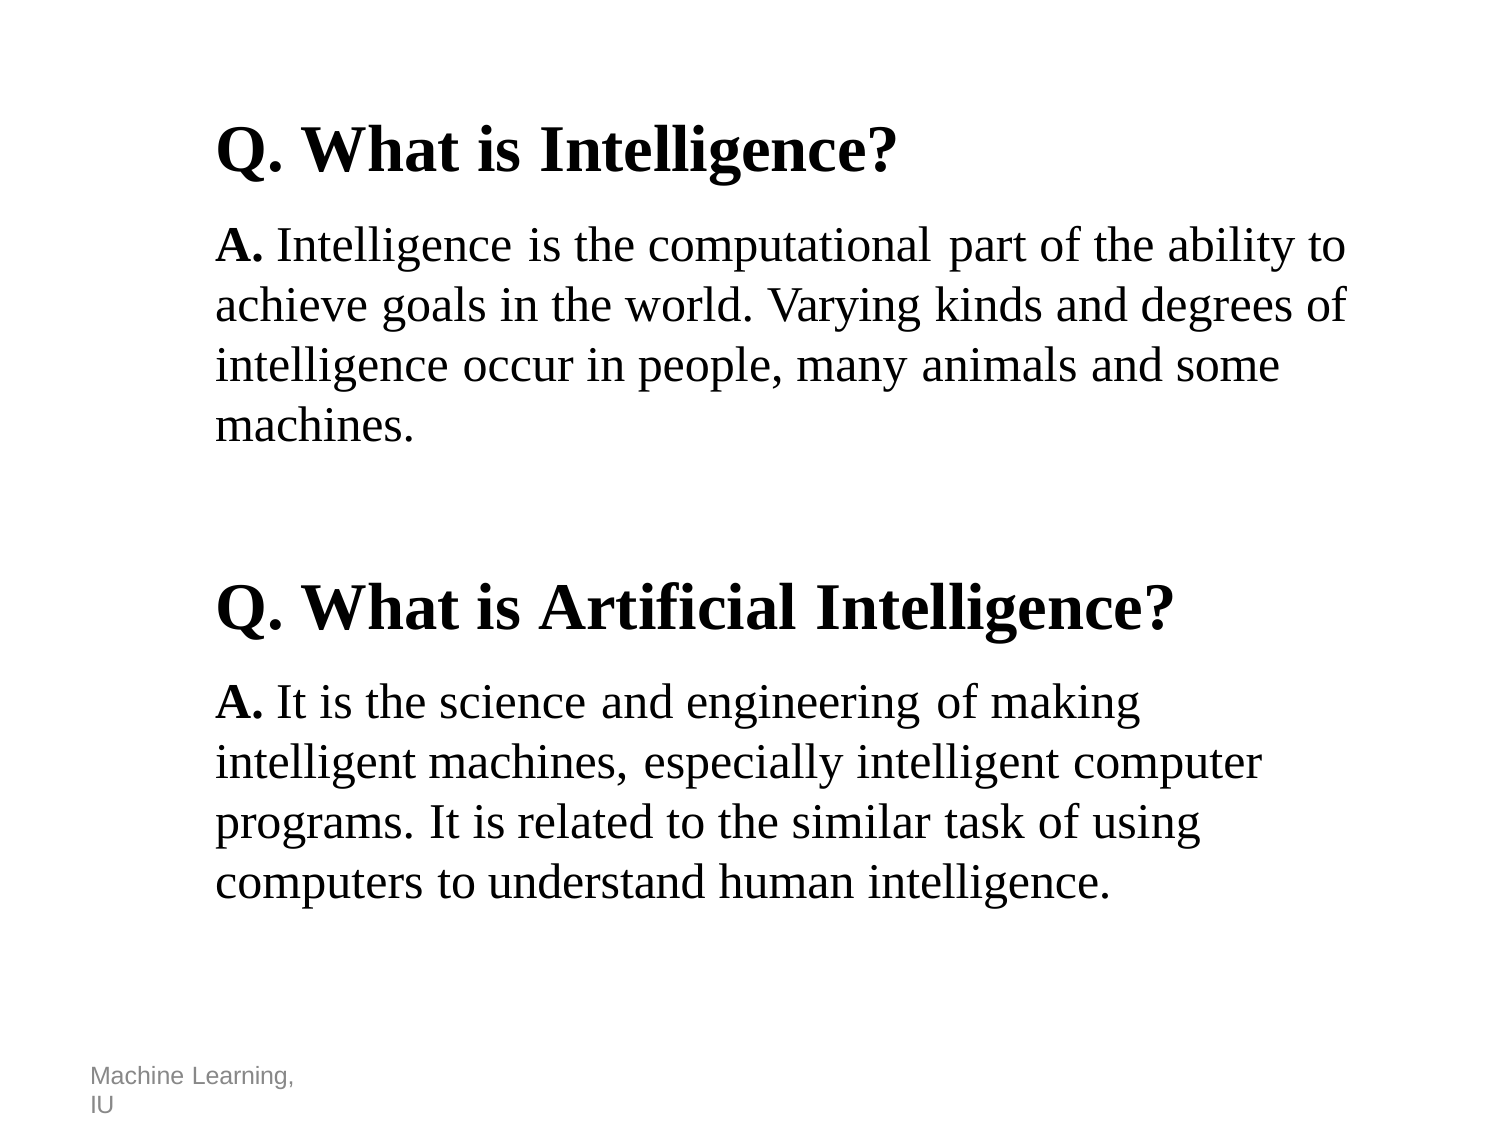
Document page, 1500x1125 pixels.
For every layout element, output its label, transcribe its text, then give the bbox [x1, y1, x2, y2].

text_box A. Intelligence is the computational part of the ability to achieve goals in the world. Varying kinds and degrees of intelligence occur in people, many animals and some machines. Q. What is Artificial Intelligence? A. It is the science and engineering of making intelligent machines, especially intelligent computer programs. It is related to the similar task of using computers to understand human intelligence. [213, 208, 1352, 909]
title Q. What is Intelligence? [213, 102, 905, 208]
text_box Machine Learning, IU [87, 1059, 326, 1119]
